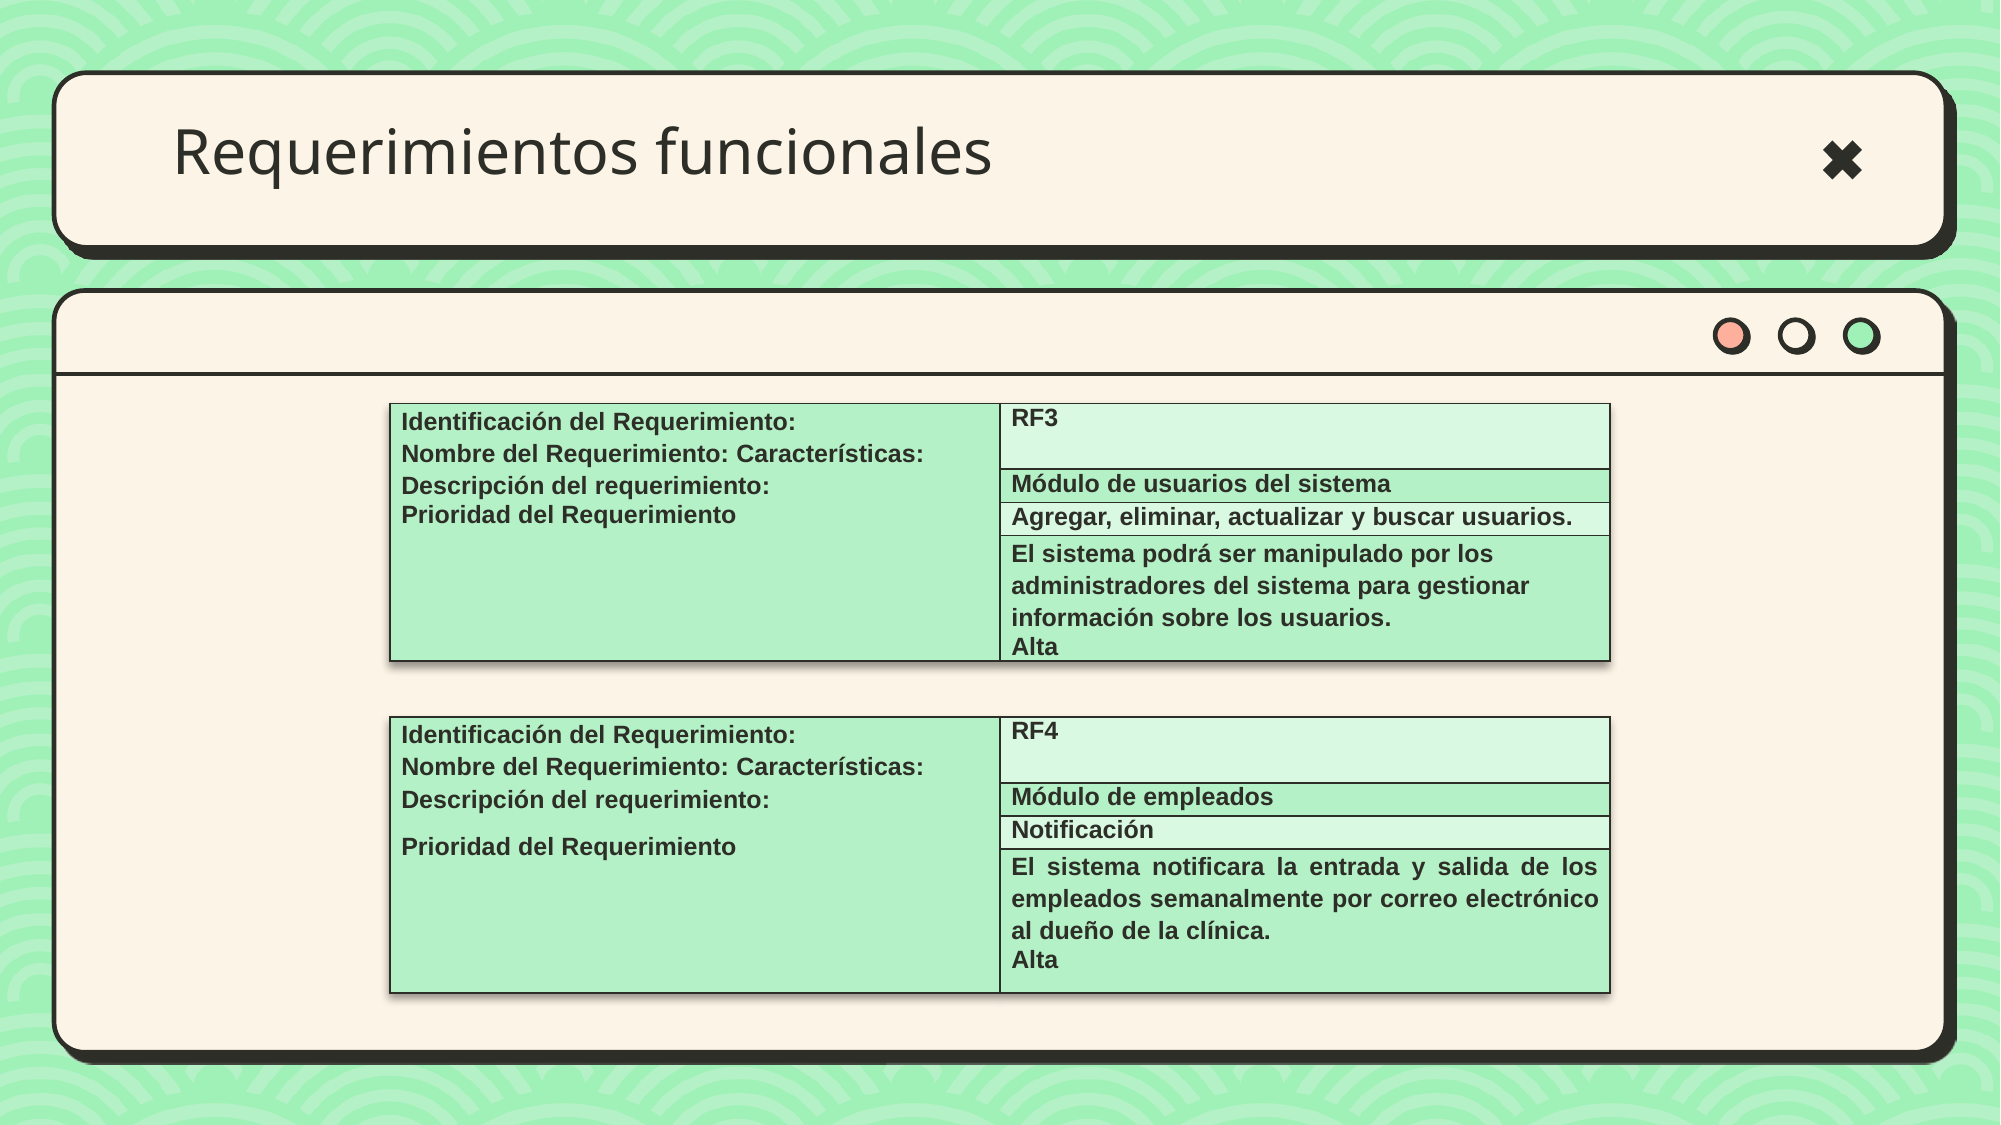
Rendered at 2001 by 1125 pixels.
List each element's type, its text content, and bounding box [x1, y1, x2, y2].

table_header Identificación del Requerimiento: Nombre del Requerimiento: Características: Descripción del requerimiento: Prioridad del Requerimiento [391, 718, 999, 992]
table_header RF3 [1001, 404, 1609, 468]
table_cell El sistema podrá ser manipulado por los administradores del sistema para gestionar información sobre los usuarios. Alta [1001, 536, 1609, 660]
table_cell Módulo de empleados [1001, 784, 1609, 815]
table_cell Módulo de usuarios del sistema [1001, 470, 1609, 502]
table_cell El sistema notificara la entrada y salida de los empleados semanalmente por correo electrónico al dueño de la clínica. Alta [1001, 850, 1609, 992]
table_header RF4 [1001, 718, 1609, 782]
table_header Identificación del Requerimiento: Nombre del Requerimiento: Características: Descripción del requerimiento: Prioridad del Requerimiento [391, 404, 999, 660]
title Requerimientos funcionales [157, 97, 1843, 223]
picture [0, 0, 2001, 1125]
table_cell Notificación [1001, 817, 1609, 848]
table_cell Agregar, eliminar, actualizar y buscar usuarios. [1001, 503, 1609, 535]
